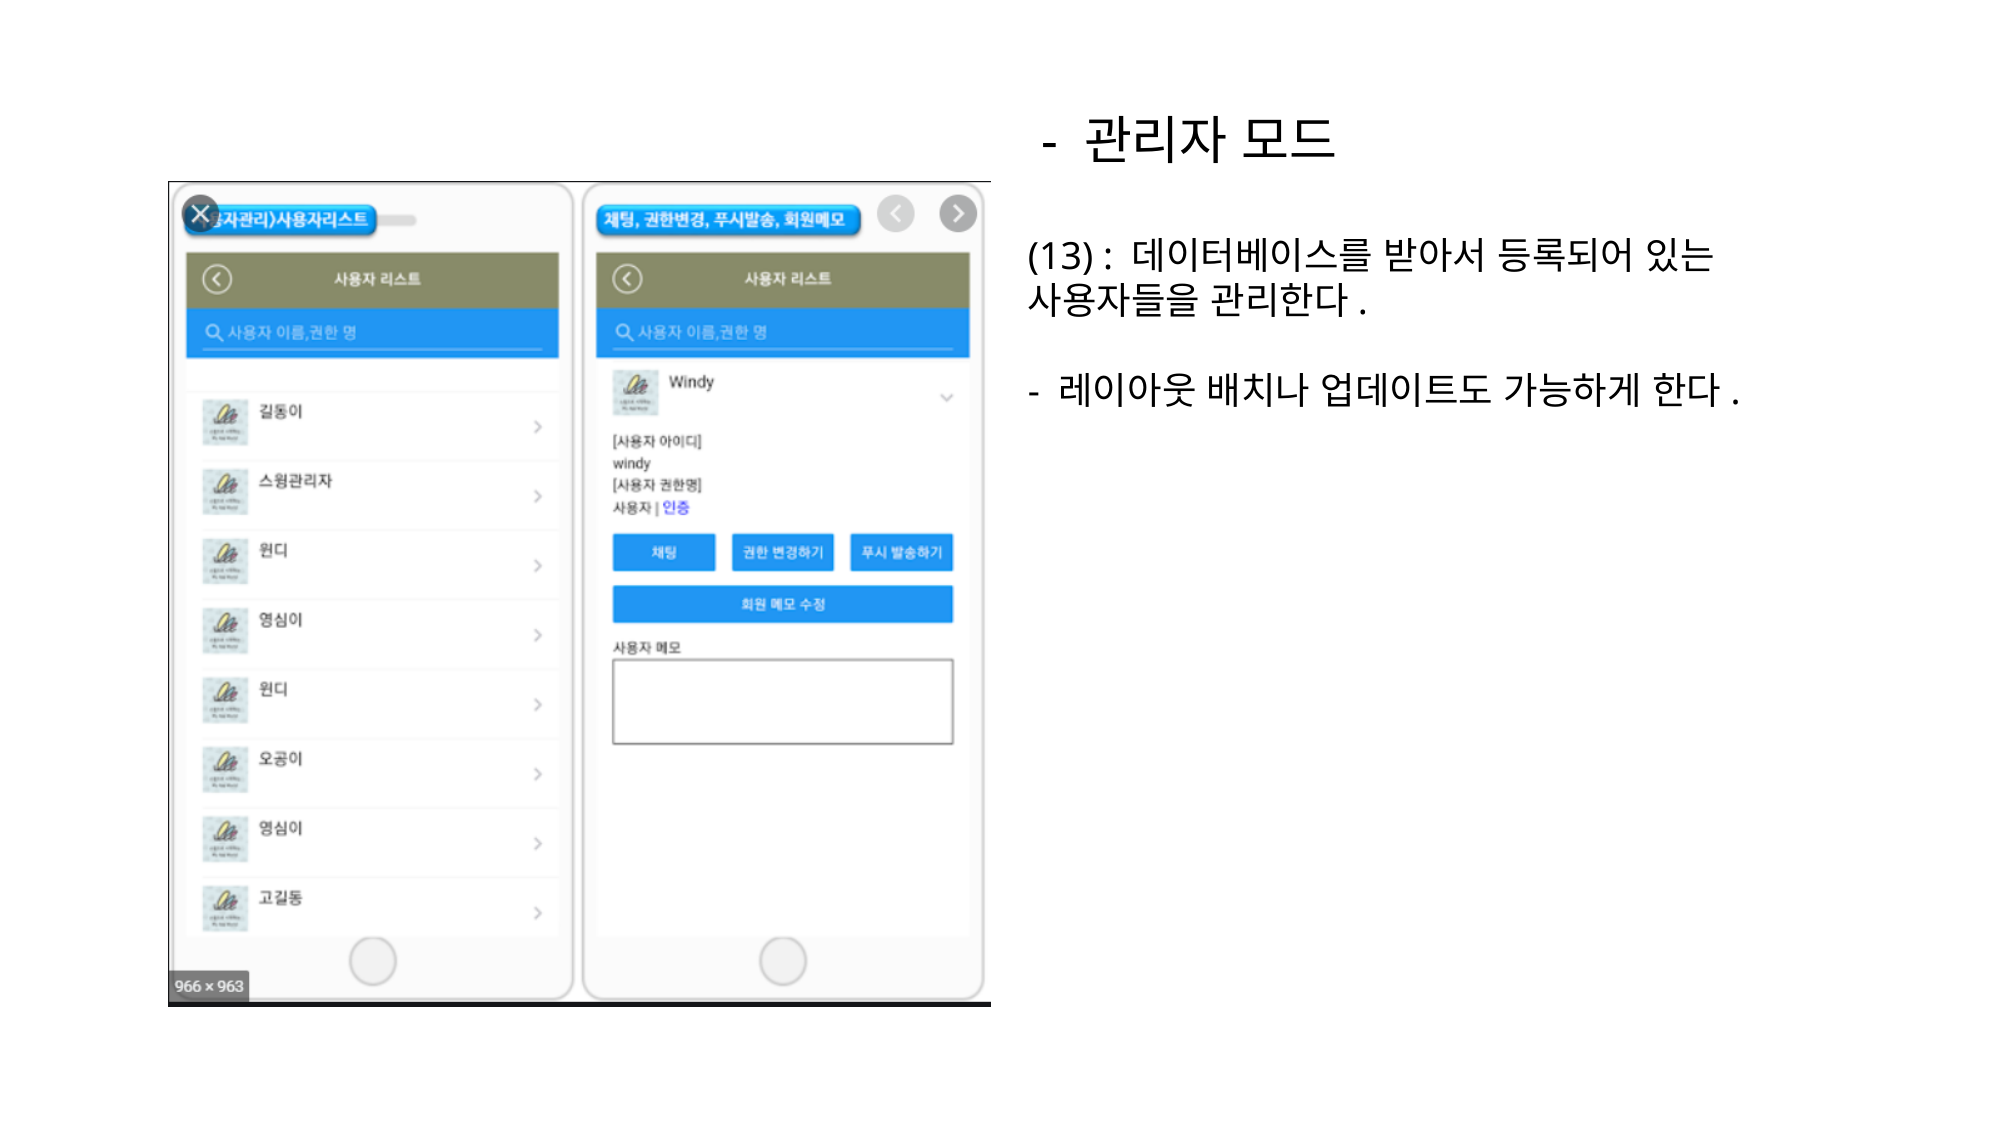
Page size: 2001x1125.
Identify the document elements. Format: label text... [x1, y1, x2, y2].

text_box - 관리자 모드 (13) : 데이터베이스를 받아서 등록되어 있는 사용자들을 관리한다. - 레이아웃 배치나 업데이트도 가능하게 한다. [1013, 99, 1895, 420]
picture [168, 181, 991, 1007]
